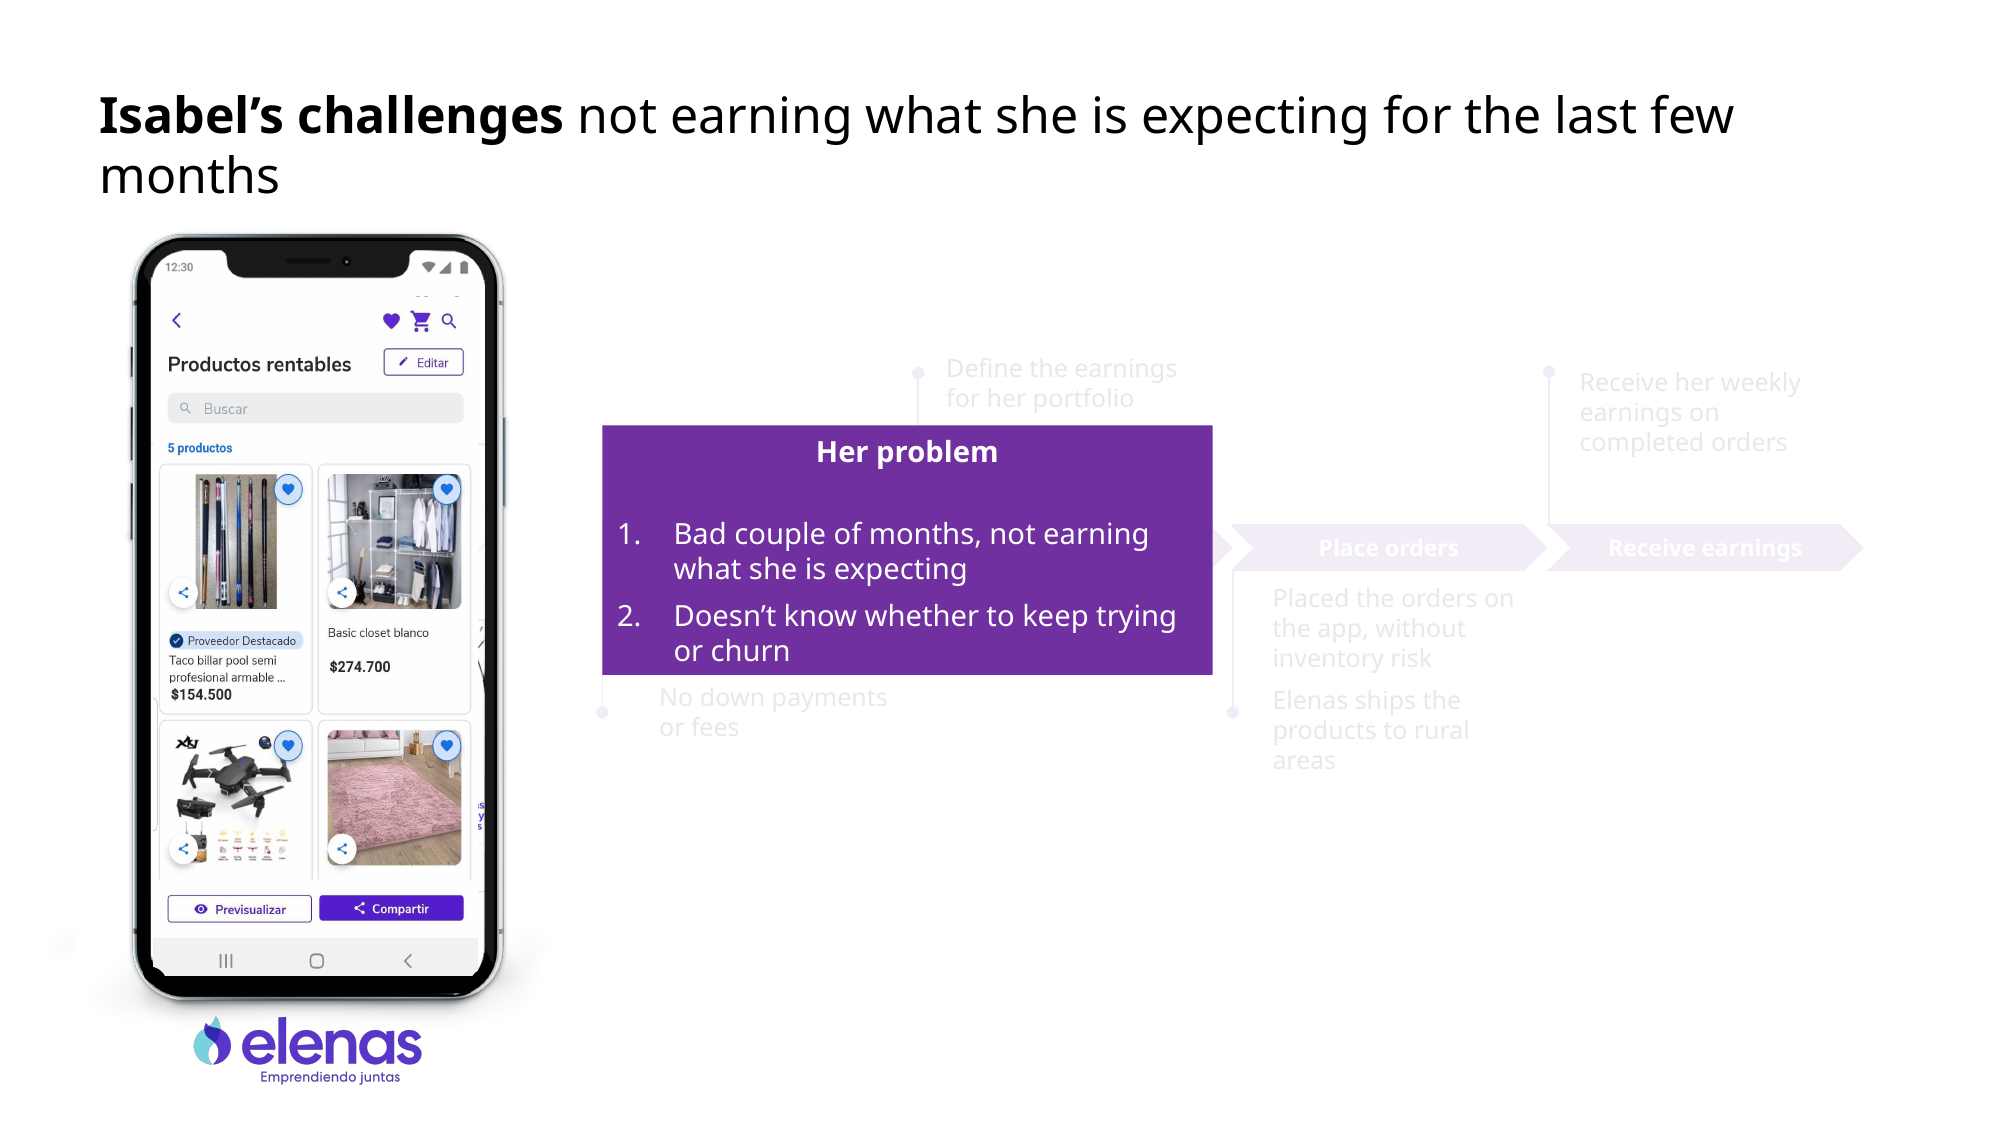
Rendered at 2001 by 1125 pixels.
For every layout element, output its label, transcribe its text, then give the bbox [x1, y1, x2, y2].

text_box [658, 296, 1928, 873]
text_box Isabel’s challenges not earning what she is expecting for the last few months [84, 75, 1908, 211]
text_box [23, 168, 658, 1049]
text_box Her problem Bad couple of months, not earning what she is expecting Doesn’t know whether to keep trying or churn [658, 425, 1213, 675]
picture [174, 1049, 441, 1125]
